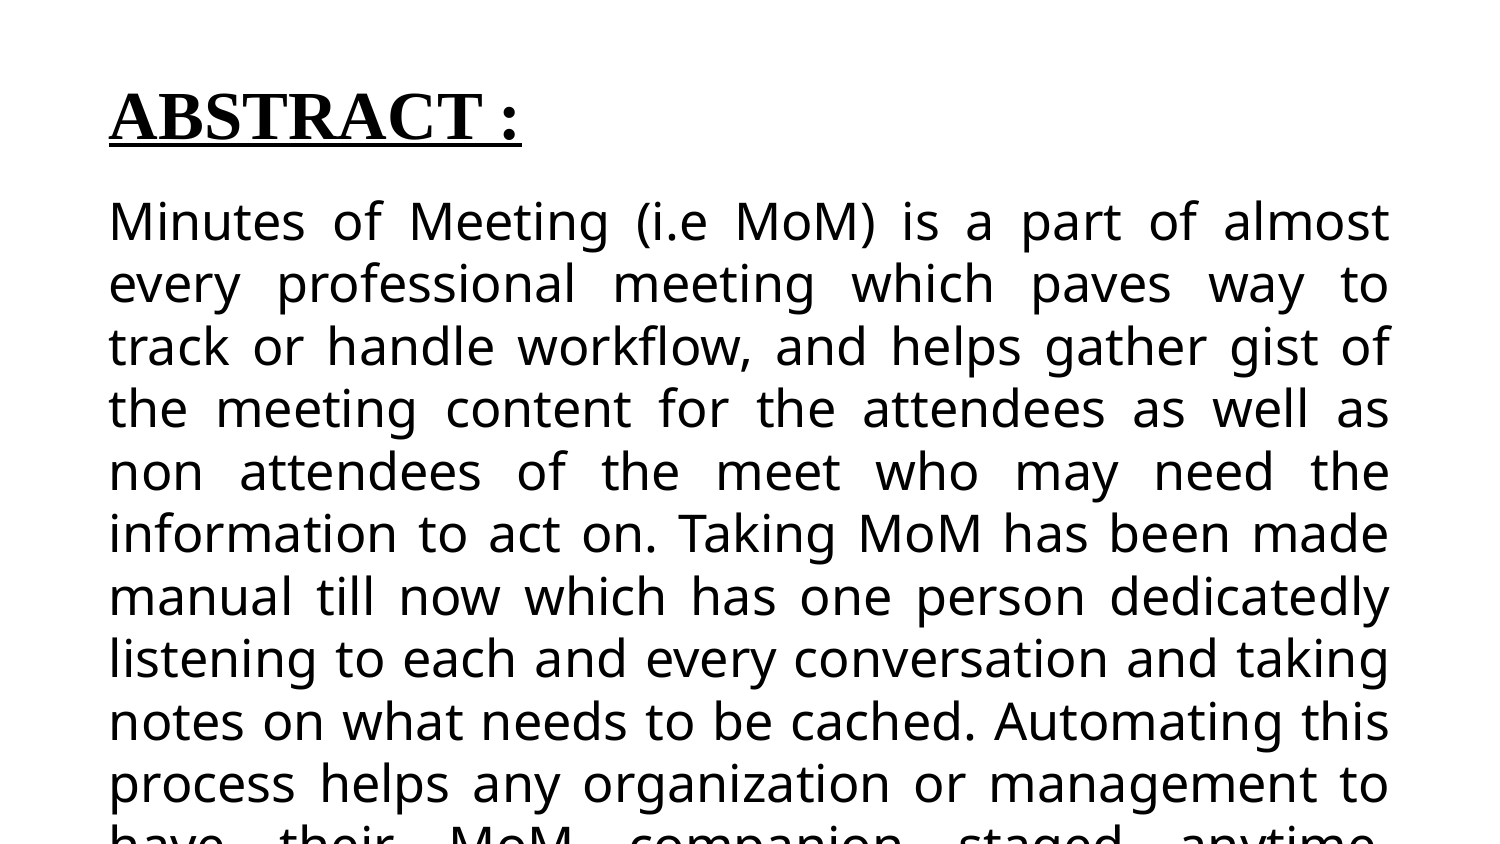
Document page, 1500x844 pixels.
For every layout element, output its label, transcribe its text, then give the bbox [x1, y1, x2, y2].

title ABSTRACT : [94, 65, 1358, 141]
text_box Minutes of Meeting (i.e MoM) is a part of almost every professional meeting which paves way to track or handle workflow, and helps gather gist of the meeting content for the attendees as well as non attendees of the meet who may need the information to act on. Taking MoM has been made manual till now which has one person dedicatedly listening to each and every conversation and taking notes on what needs to be cached. Automating this process helps any organization or management to have their MoM companion staged anytime, anywhere they need without human dependence. [94, 180, 1406, 844]
